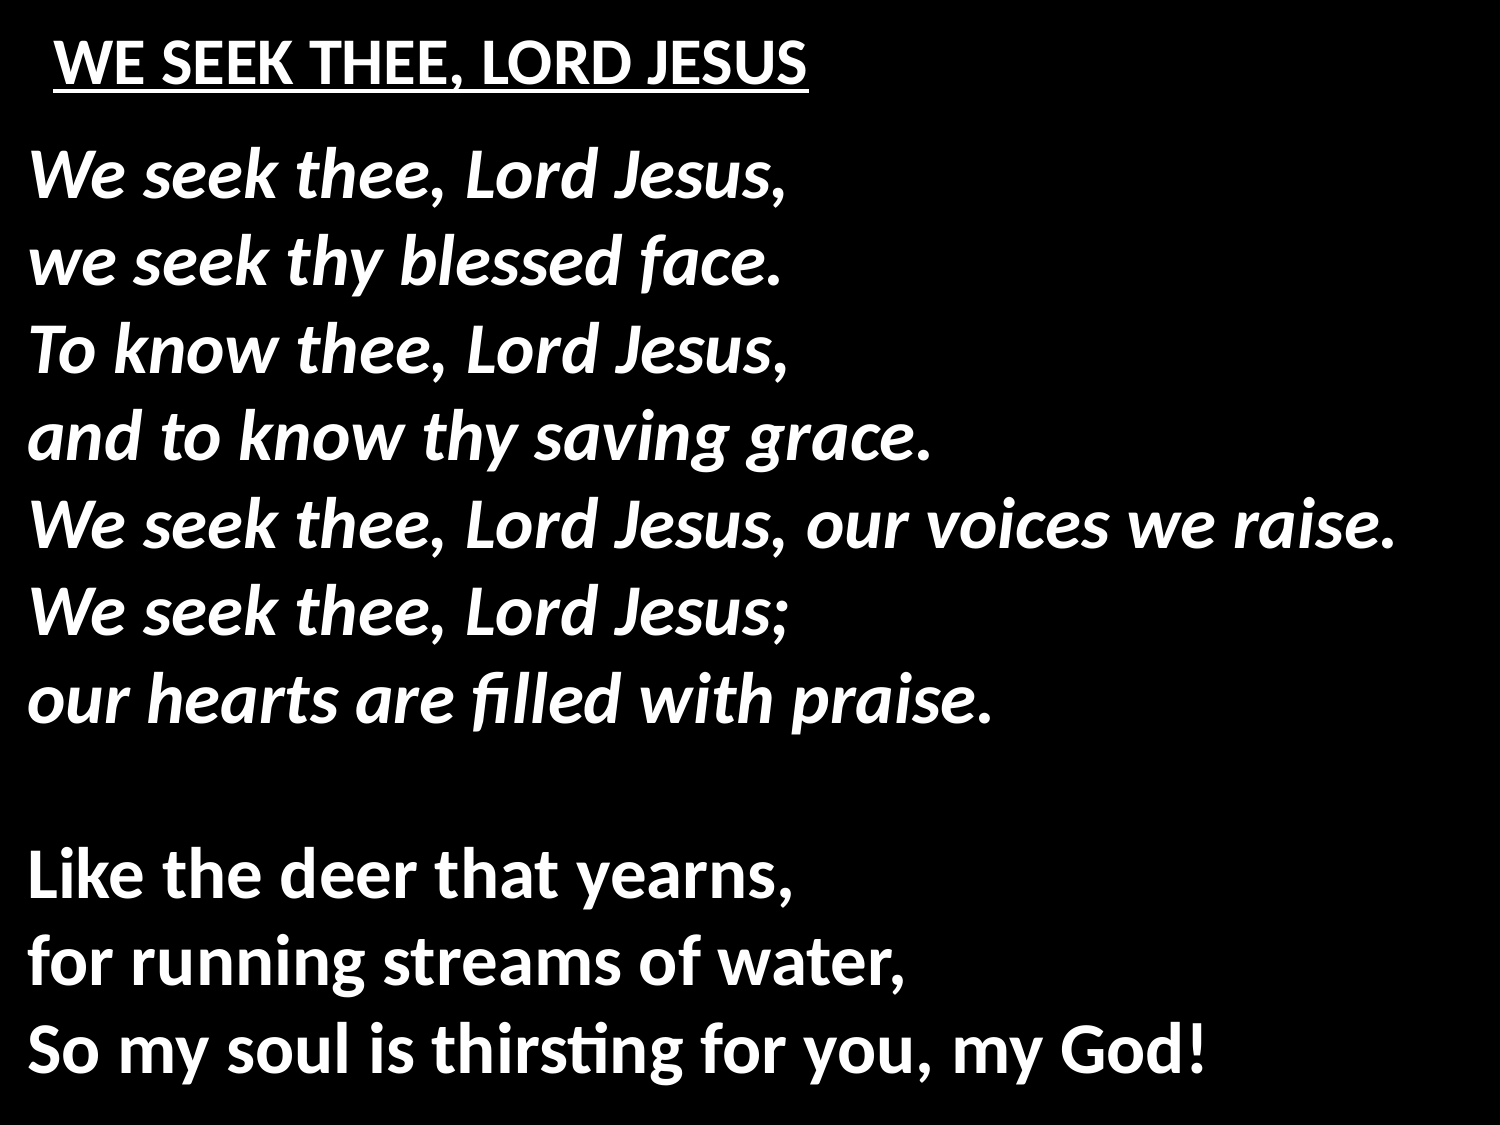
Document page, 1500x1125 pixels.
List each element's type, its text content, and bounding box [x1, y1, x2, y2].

list We seek thee, Lord Jesus, we seek thy blessed face. To know thee, Lord Jesus, and to know thy saving grace. We seek thee, Lord Jesus, our voices we raise. We seek thee, Lord Jesus; our hearts are filled with praise. Like the deer that yearns, for running streams of water, So my soul is thirsting for you, my God! [8, 125, 1489, 1116]
title WE SEEK THEE, LORD JESUS [10, 0, 1490, 117]
